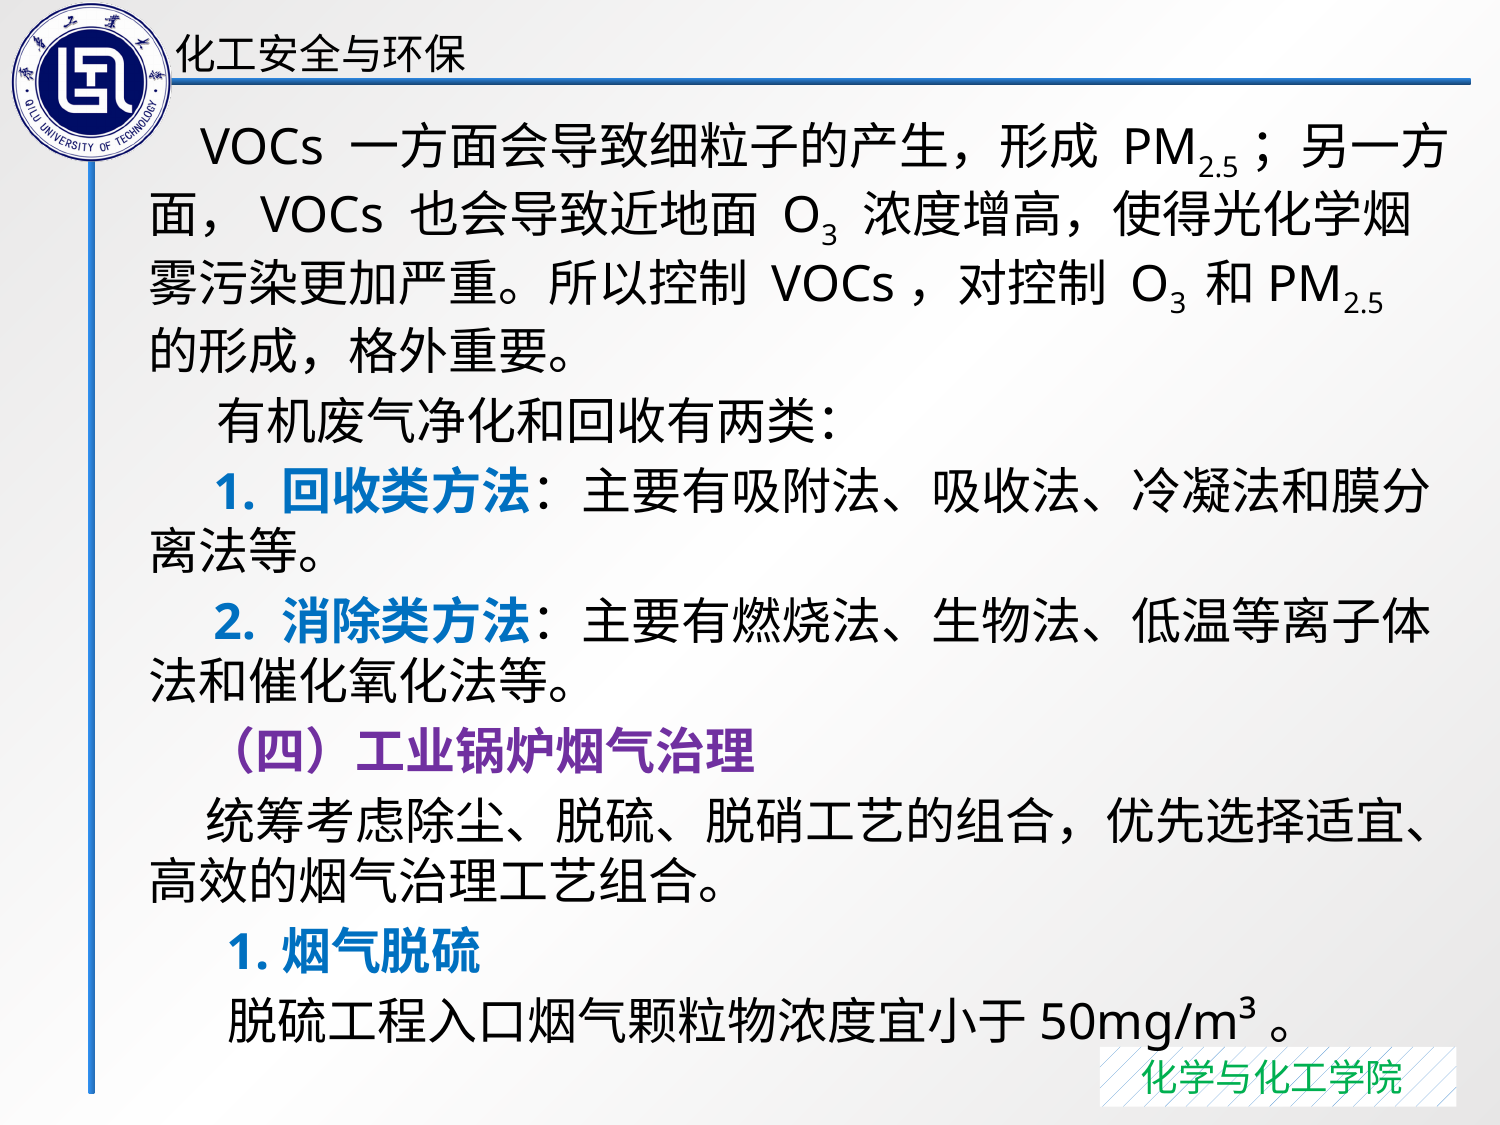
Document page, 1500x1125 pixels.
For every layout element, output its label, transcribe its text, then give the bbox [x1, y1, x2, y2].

picture [11, 2, 172, 162]
list VOCs 一方面会导致细粒子的产生，形成 PM2.5；另一方面，VOCs 也会导致近地面 O3 浓度增高，使得光化学烟雾污染更加严重。所以控制 VOCs，对控制 O3 和PM2.5 的形成，格外重要。 有机废气净化和回收有两类： 1. 回收类方法：主要有吸附法、吸收法、冷凝法和膜分离法等。 2. 消除类方法：主要有燃烧法、生物法、低温等离子体法和催化氧化法等。 （四）工业锅炉烟气治理 统筹考虑除尘、脱硫、脱硝工艺的组合，优先选择适宜、高效的烟气治理工艺组合。 1.烟气脱硫 脱硫工程入口烟气颗粒物浓度宜小于50mg/m³。 [133, 106, 1471, 1055]
